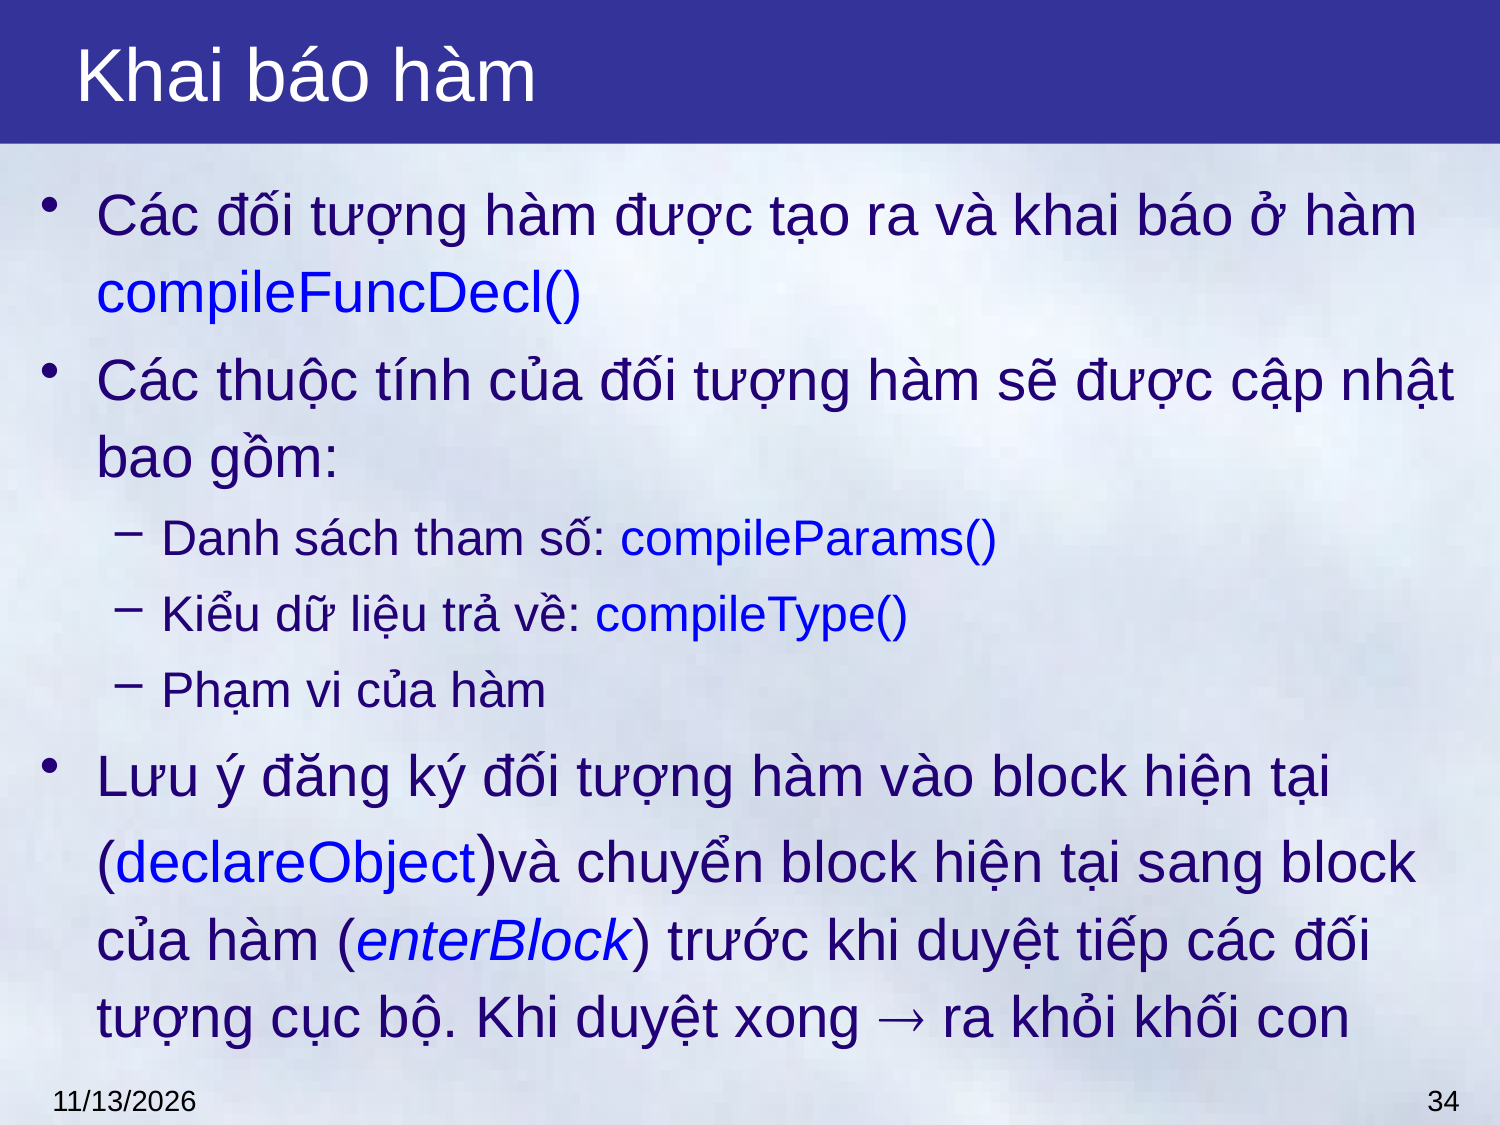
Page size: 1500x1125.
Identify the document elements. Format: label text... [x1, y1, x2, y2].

slide_number 34 [1162, 1100, 1475, 1112]
list Các đối tượng hàm được tạo ra và khai báo ở hàm compileFuncDecl() Các thuộc tính của đối tượng hàm sẽ được cập nhật bao gồm: Danh sách tham số: compileParams() Kiểu dữ liệu trả về: compileType() Phạm vi của hàm Lưu ý đăng ký đối tượng hàm vào block hiện tại (declareObject)và chuyển block hiện tại sang block của hàm (enterBlock) trước khi duyệt tiếp các đối tượng cục bộ. Khi duyệt xong  ra khỏi khối con [24, 162, 1475, 1100]
title Khai báo hàm [0, 0, 1500, 144]
picture [0, 144, 1500, 1125]
